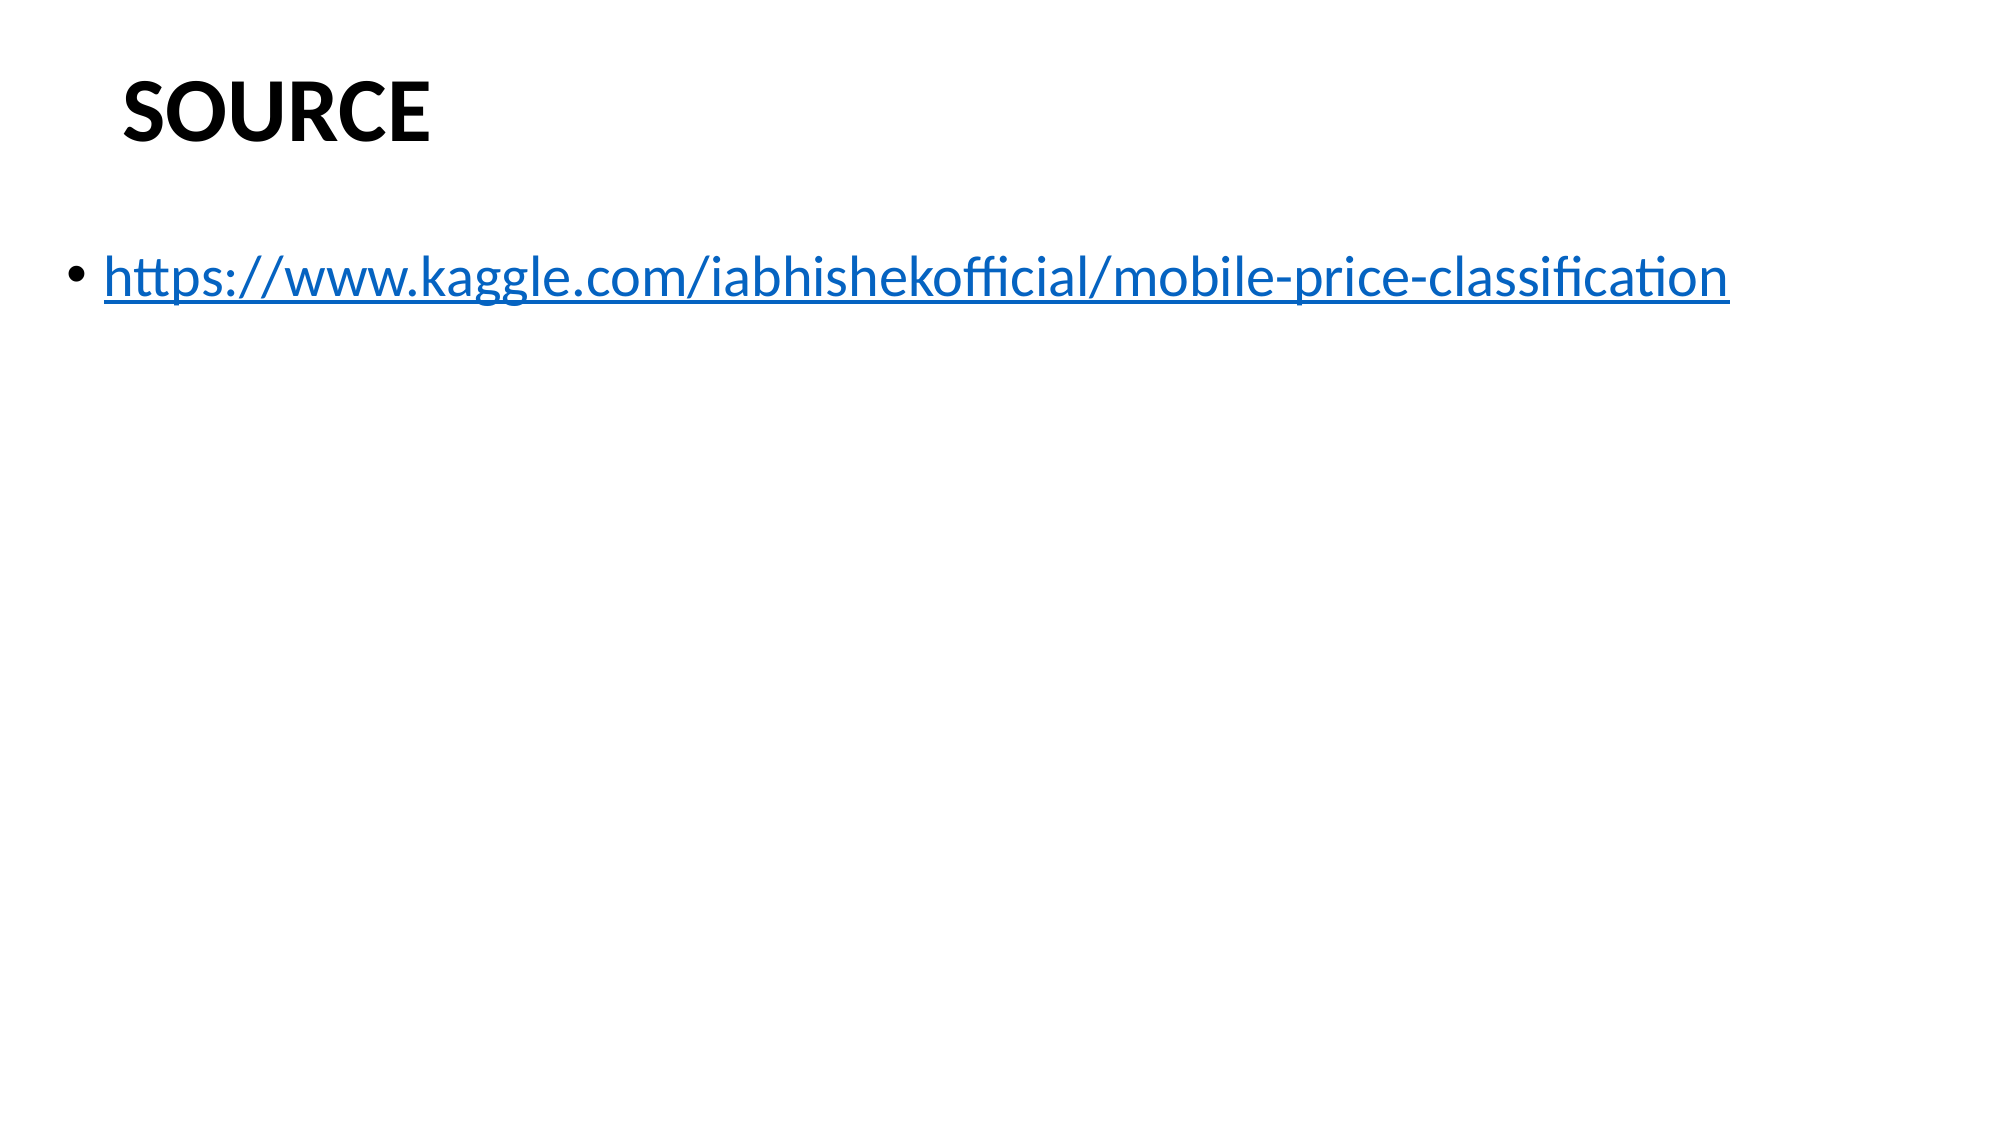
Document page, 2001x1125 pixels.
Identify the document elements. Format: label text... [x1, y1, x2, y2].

title SOURCE [107, 3, 1833, 221]
list https://www.kaggle.com/iabhishekofficial/mobile-price-classification [51, 238, 1949, 952]
